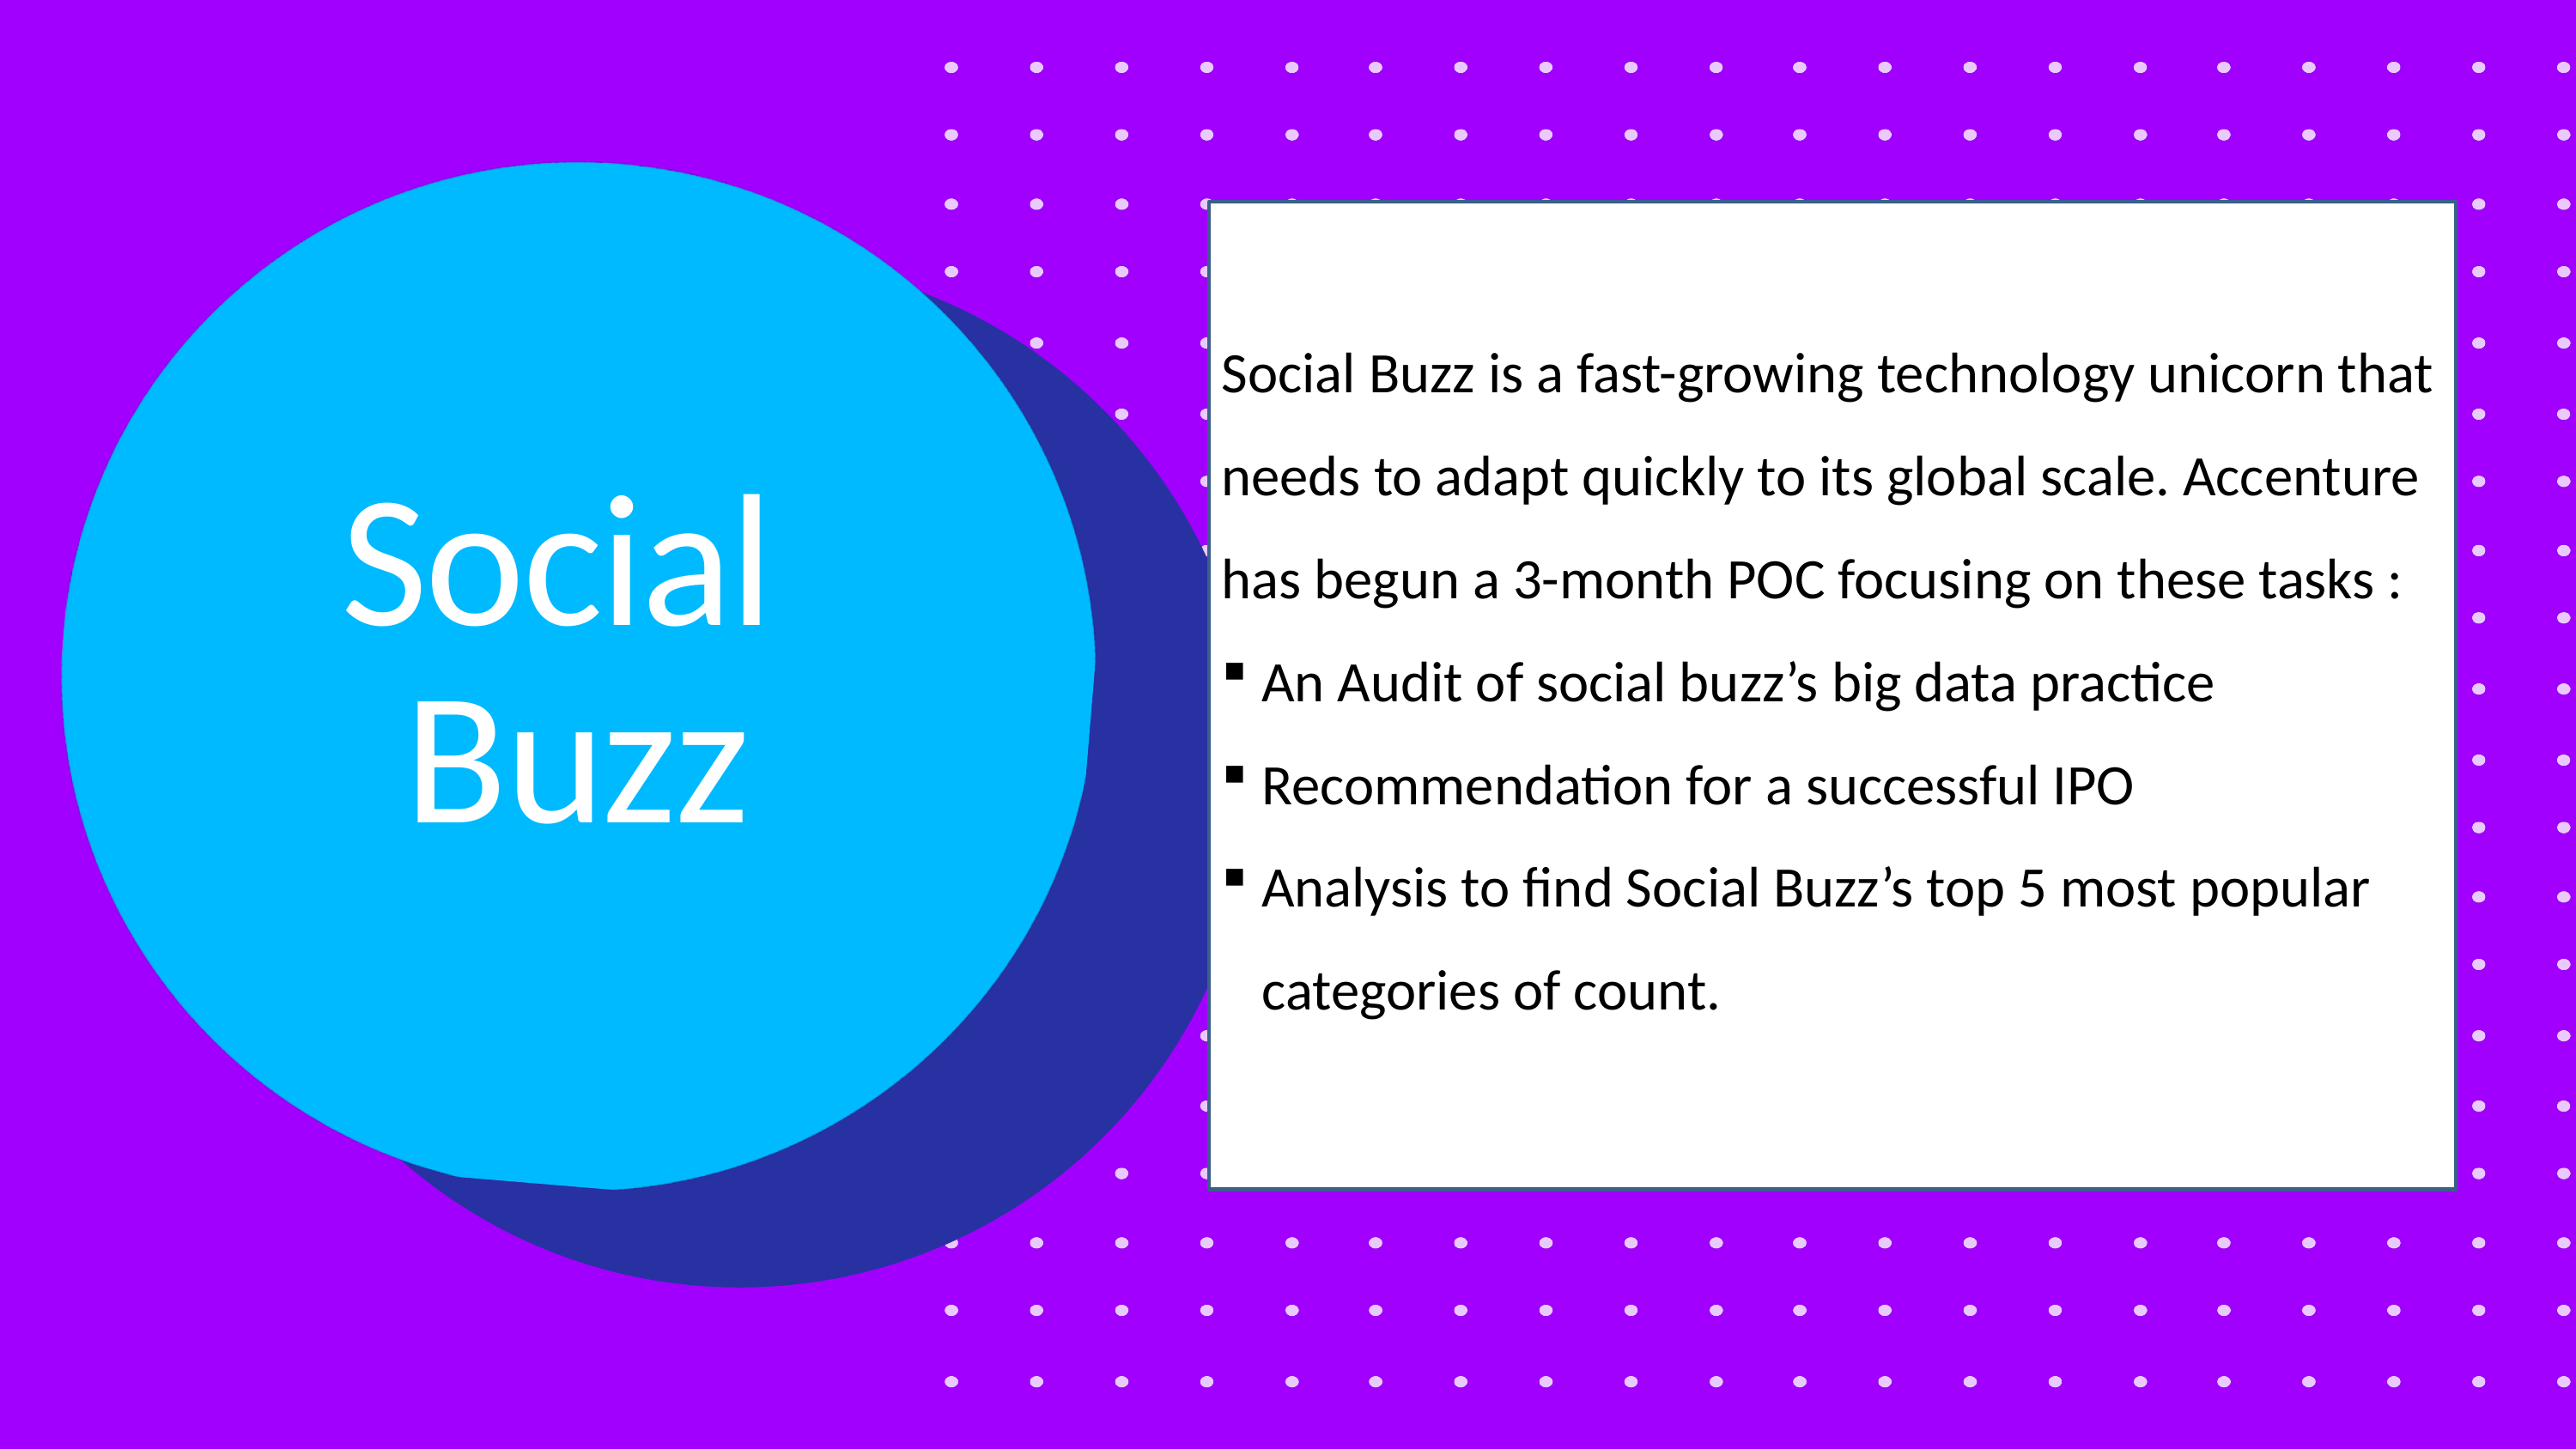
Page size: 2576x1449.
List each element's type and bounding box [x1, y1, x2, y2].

text_box [21, 115, 1255, 1288]
text_box [935, 57, 2576, 1392]
